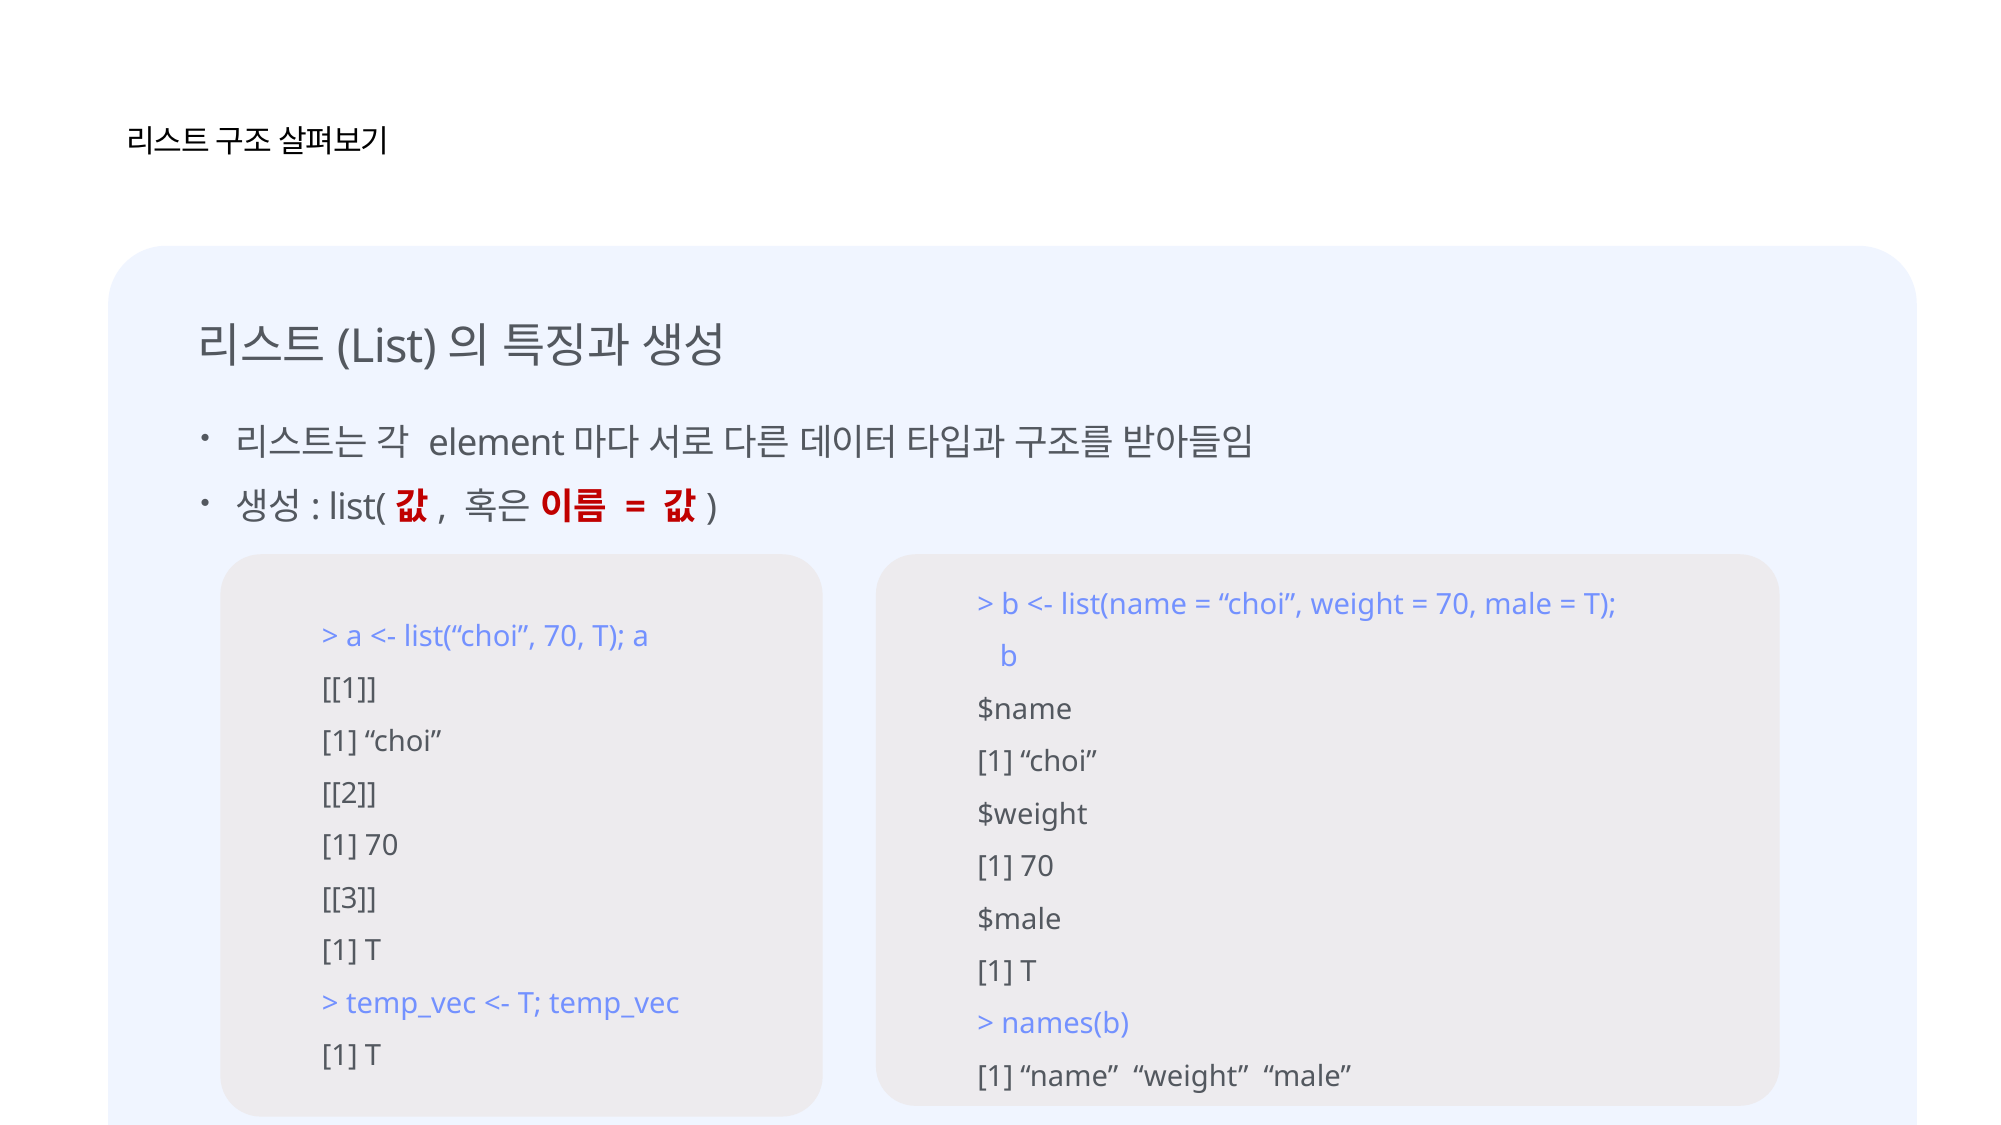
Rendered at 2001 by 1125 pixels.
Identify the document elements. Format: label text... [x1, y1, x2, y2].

text_box 리스트는 각 element마다 서로 다른 데이터 타입과 구조를 받아들임 생성: list(값, 혹은 이름 = 값) [196, 414, 1928, 532]
text_box 리스트(List)의 특징과 생성 [196, 314, 1220, 373]
text_box > b <- list(name = “choi”, weight = 70, male = T); b $name [1] “choi” $weight [1] 70 $male [1] T > names(b) [1] “name” “weight” “male” [874, 553, 1781, 1107]
text_box [108, 245, 1917, 1125]
text_box 리스트 구조 살펴보기 [125, 119, 581, 160]
text_box > a <- list(“choi”, 70, T); a [[1]] [1] “choi” [[2]] [1] 70 [[3]] [1] T > temp_vec <- T; temp_vec [1] T [219, 553, 824, 1118]
